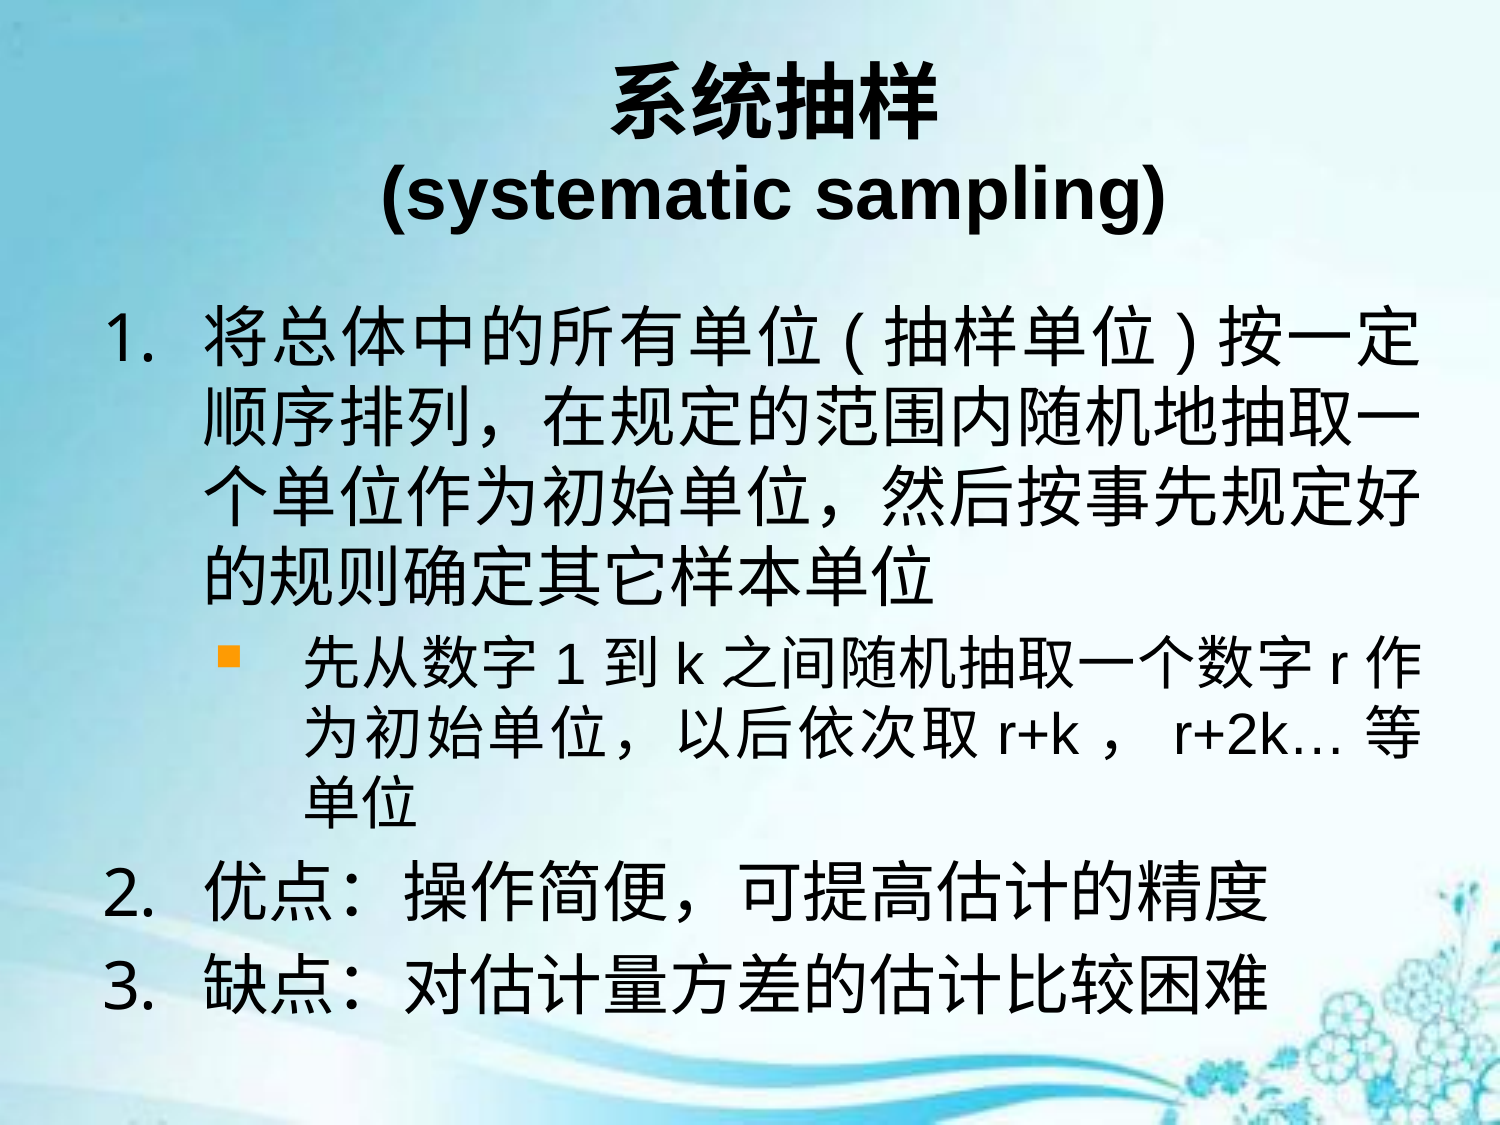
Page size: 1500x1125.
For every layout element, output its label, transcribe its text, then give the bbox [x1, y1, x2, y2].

picture [0, 0, 1500, 1125]
list 将总体中的所有单位(抽样单位)按一定顺序排列，在规定的范围内随机地抽取一个单位作为初始单位，然后按事先规定好的规则确定其它样本单位 先从数字1到k之间随机抽取一个数字r作为初始单位，以后依次取r+k，r+2k…等单位 优点：操作简便，可提高估计的精度 缺点：对估计量方差的估计比较困难 [87, 287, 1438, 1025]
title 系统抽样 (systematic sampling) [123, 37, 1425, 256]
